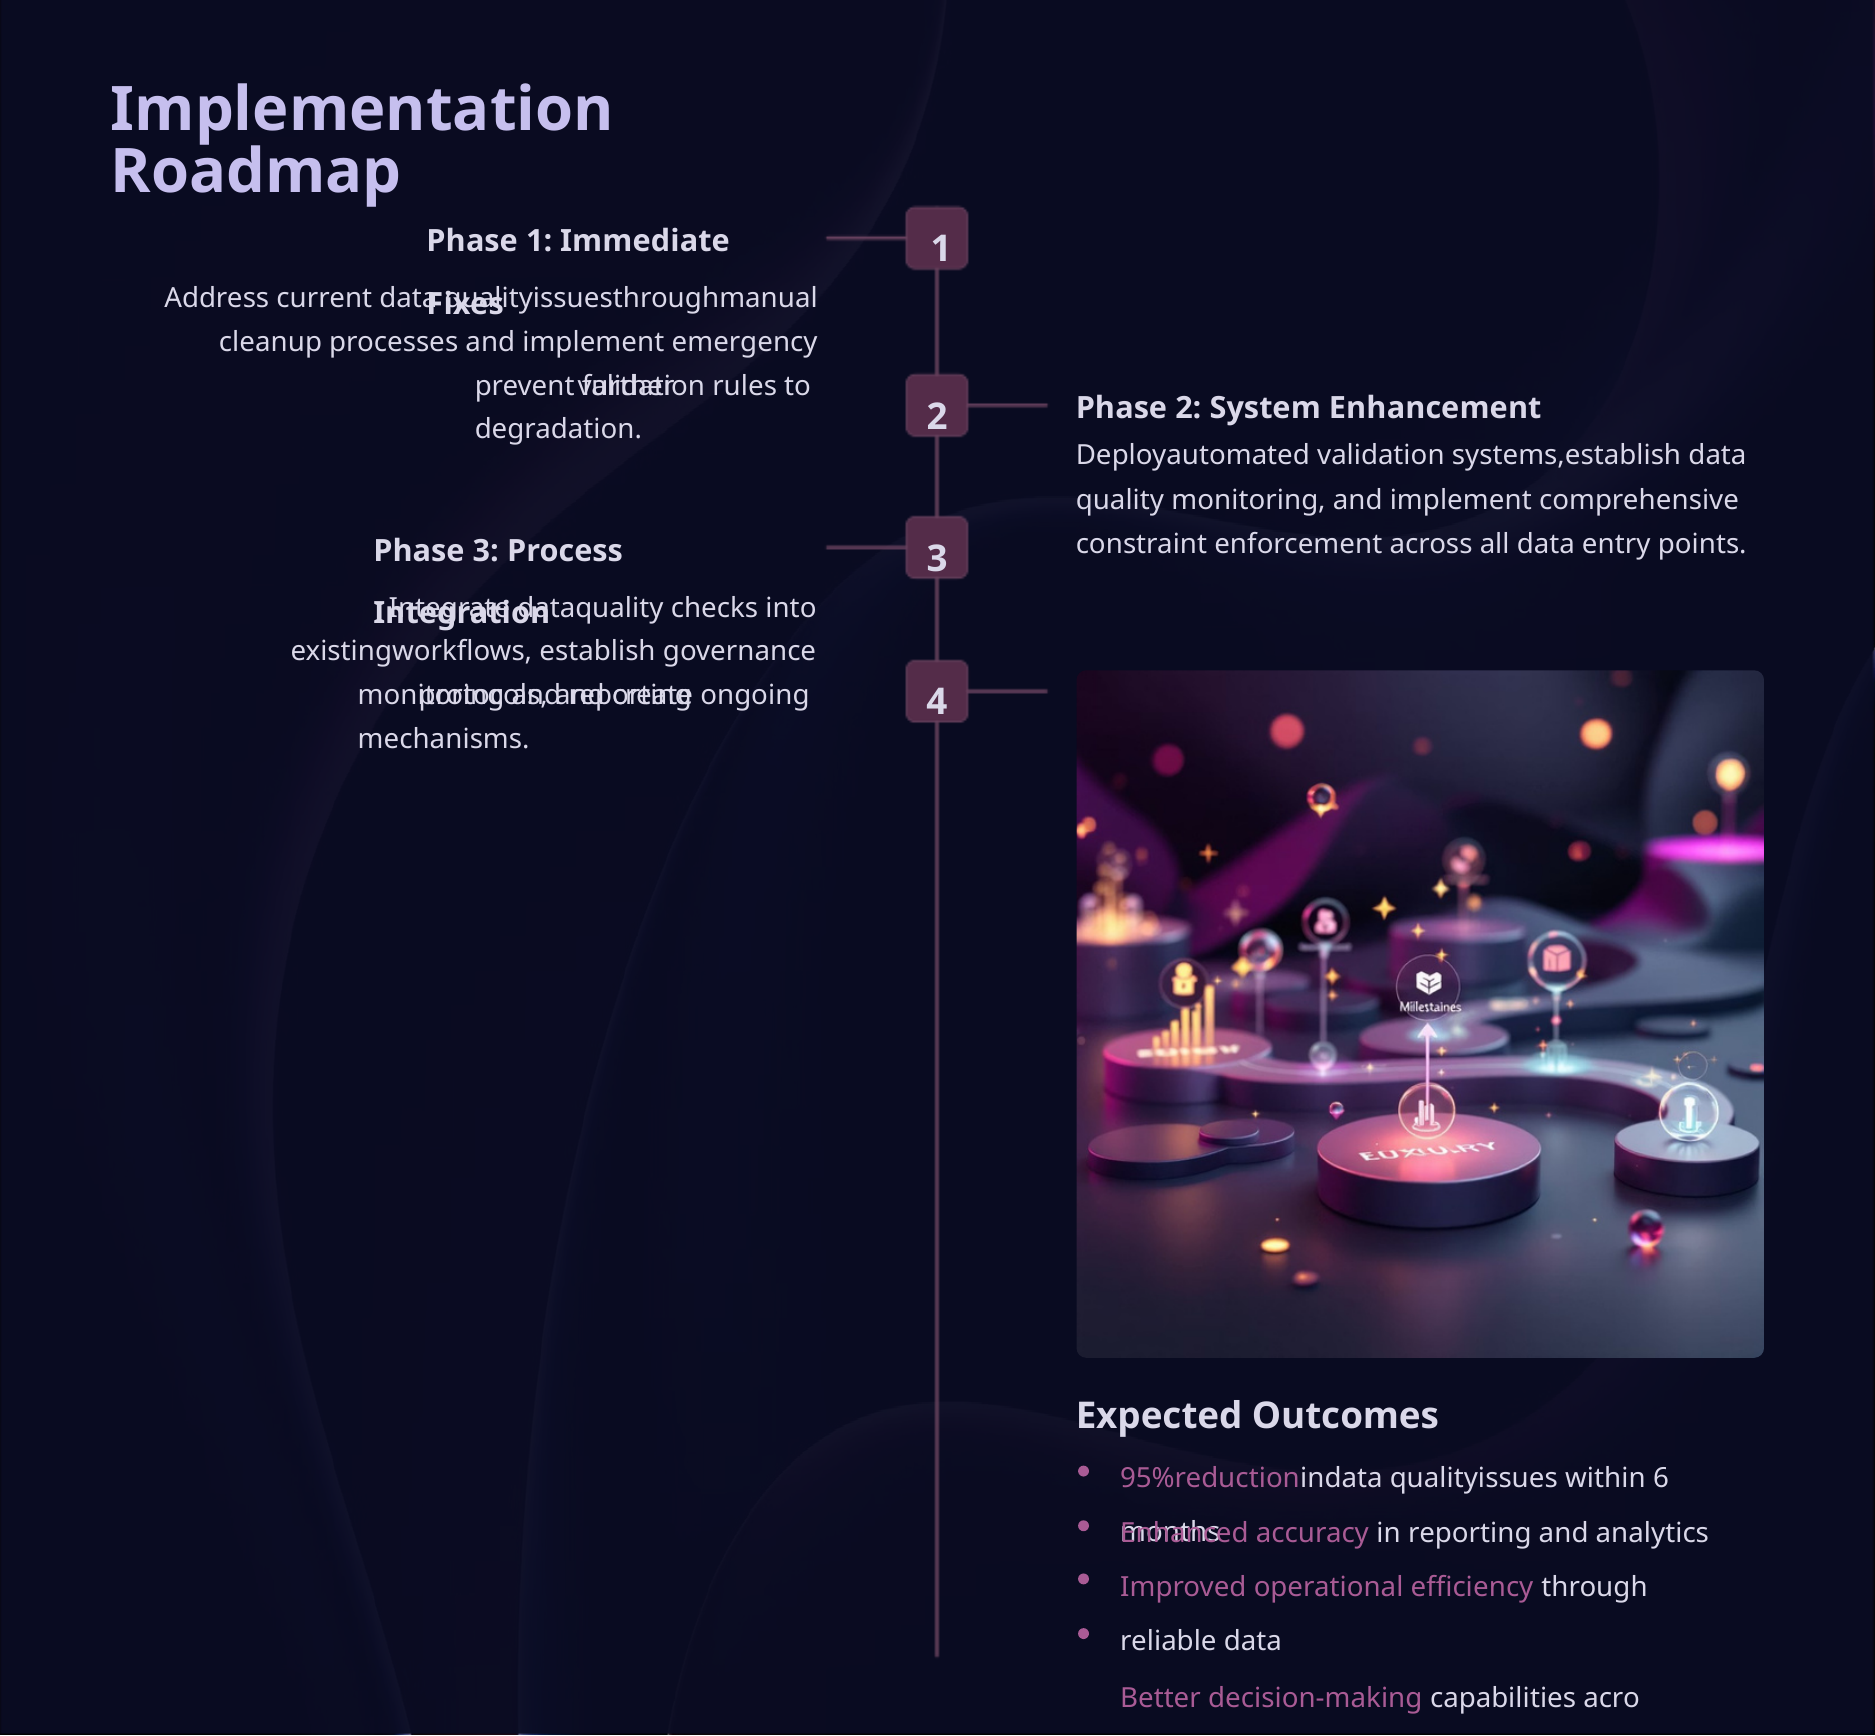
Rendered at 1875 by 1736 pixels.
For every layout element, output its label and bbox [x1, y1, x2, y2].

text_box [1077, 1465, 1090, 1477]
text_box [1077, 1520, 1090, 1532]
text_box [1077, 1627, 1090, 1640]
text_box [1077, 1573, 1090, 1585]
text_box [0, 0, 1875, 1735]
text_box [1076, 670, 1765, 1359]
